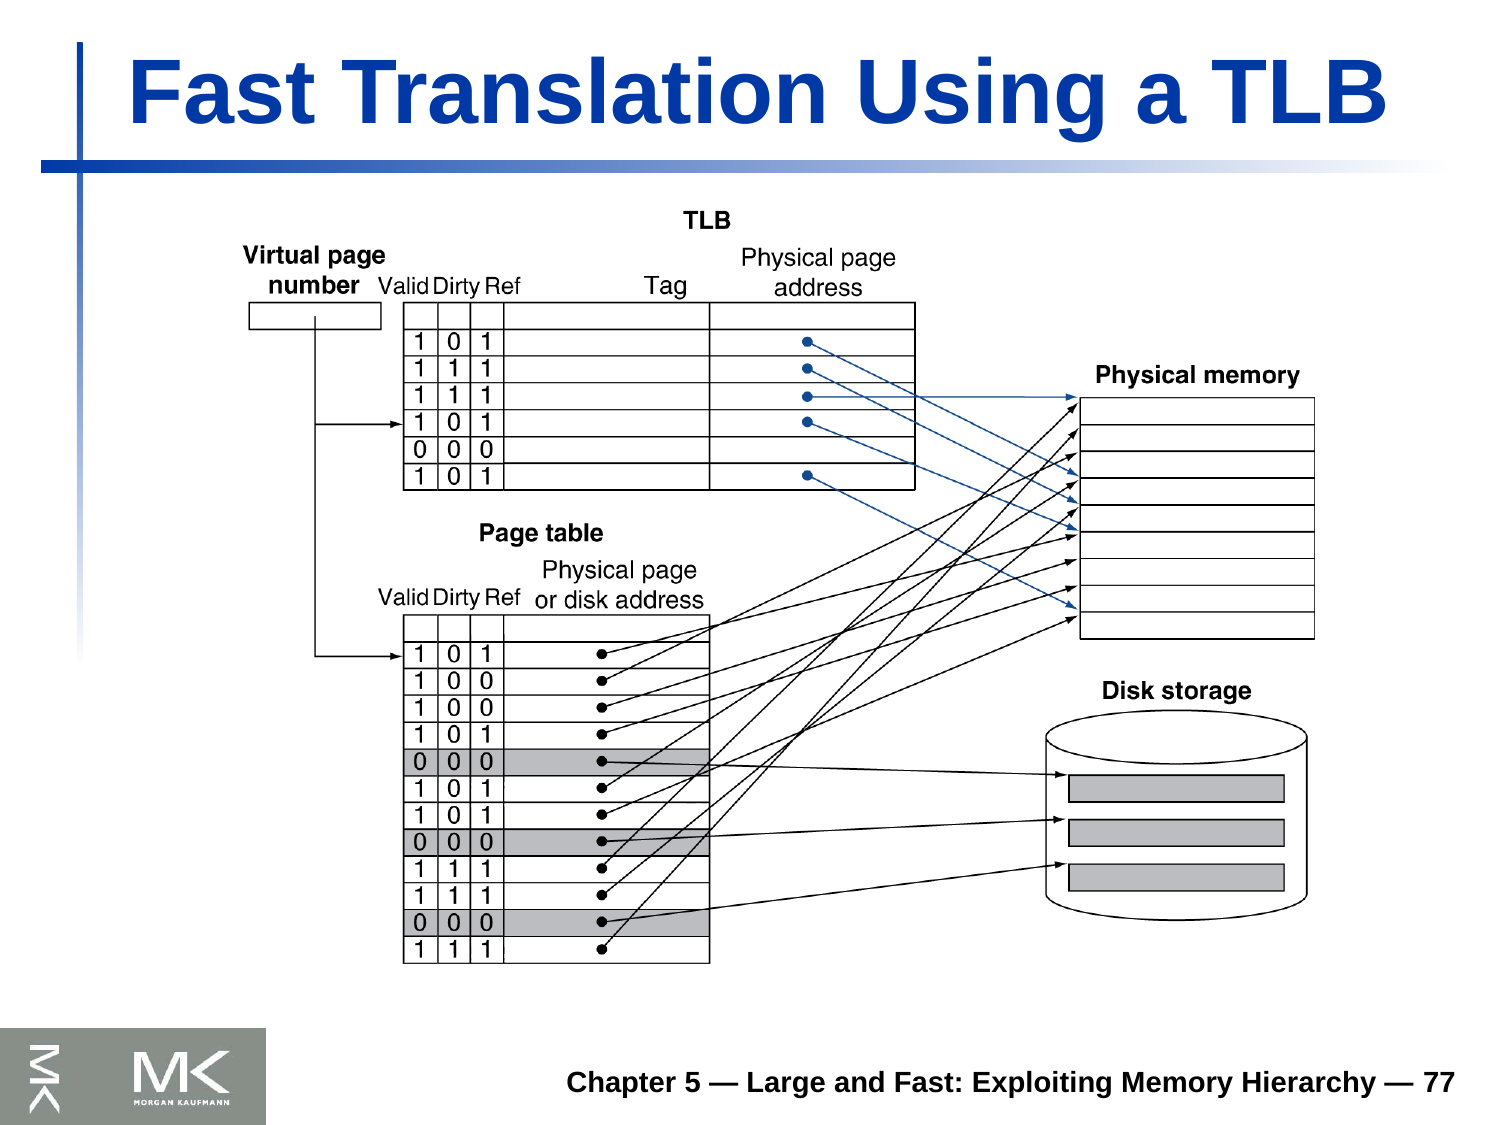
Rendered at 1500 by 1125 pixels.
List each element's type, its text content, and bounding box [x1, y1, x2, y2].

picture [0, 1028, 266, 1125]
title Fast Translation Using a TLB [112, 0, 1468, 149]
picture [241, 207, 1315, 964]
text_box Chapter 5 — Large and Fast: Exploiting Memory Hierarchy — ‹#› [277, 1046, 1471, 1106]
